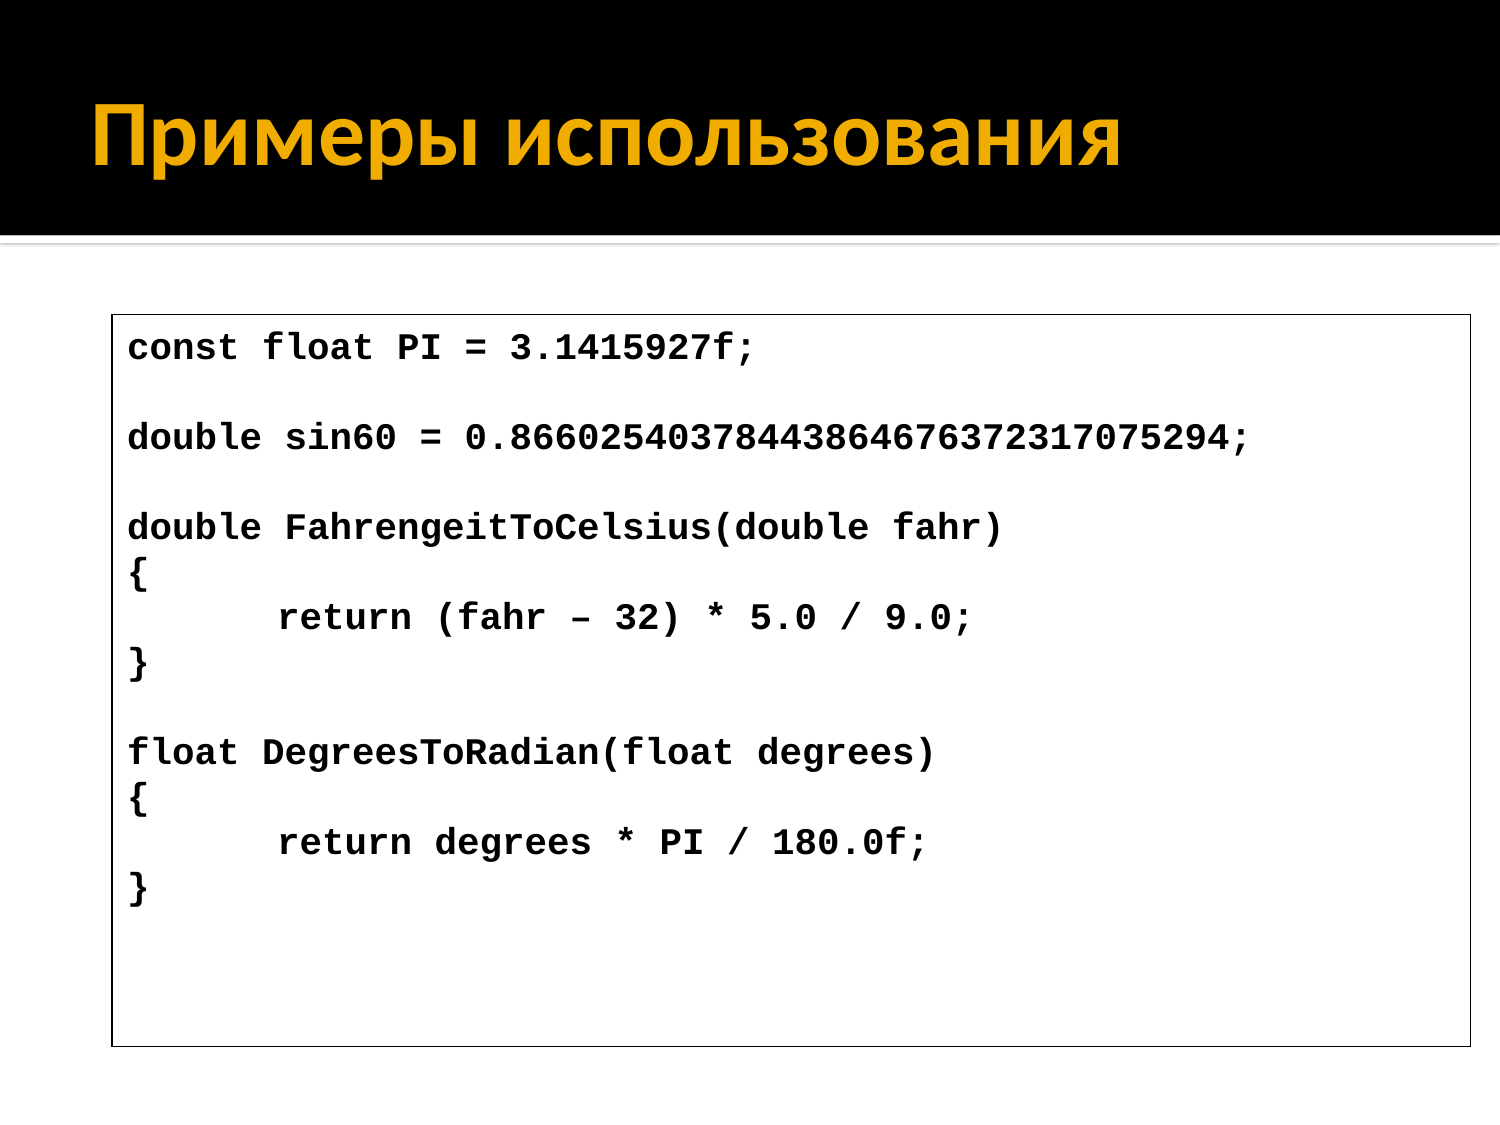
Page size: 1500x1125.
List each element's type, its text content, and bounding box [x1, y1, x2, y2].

title Примеры использования [75, 24, 1425, 231]
text_box const float PI = 3.1415927f; double sin60 = 0.86602540378443864676372317075294; double FahrengeitToCelsius(double fahr) { return (fahr – 32) * 5.0 / 9.0; } float DegreesToRadian(float degrees) { return degrees * PI / 180.0f; } [112, 314, 1471, 1047]
